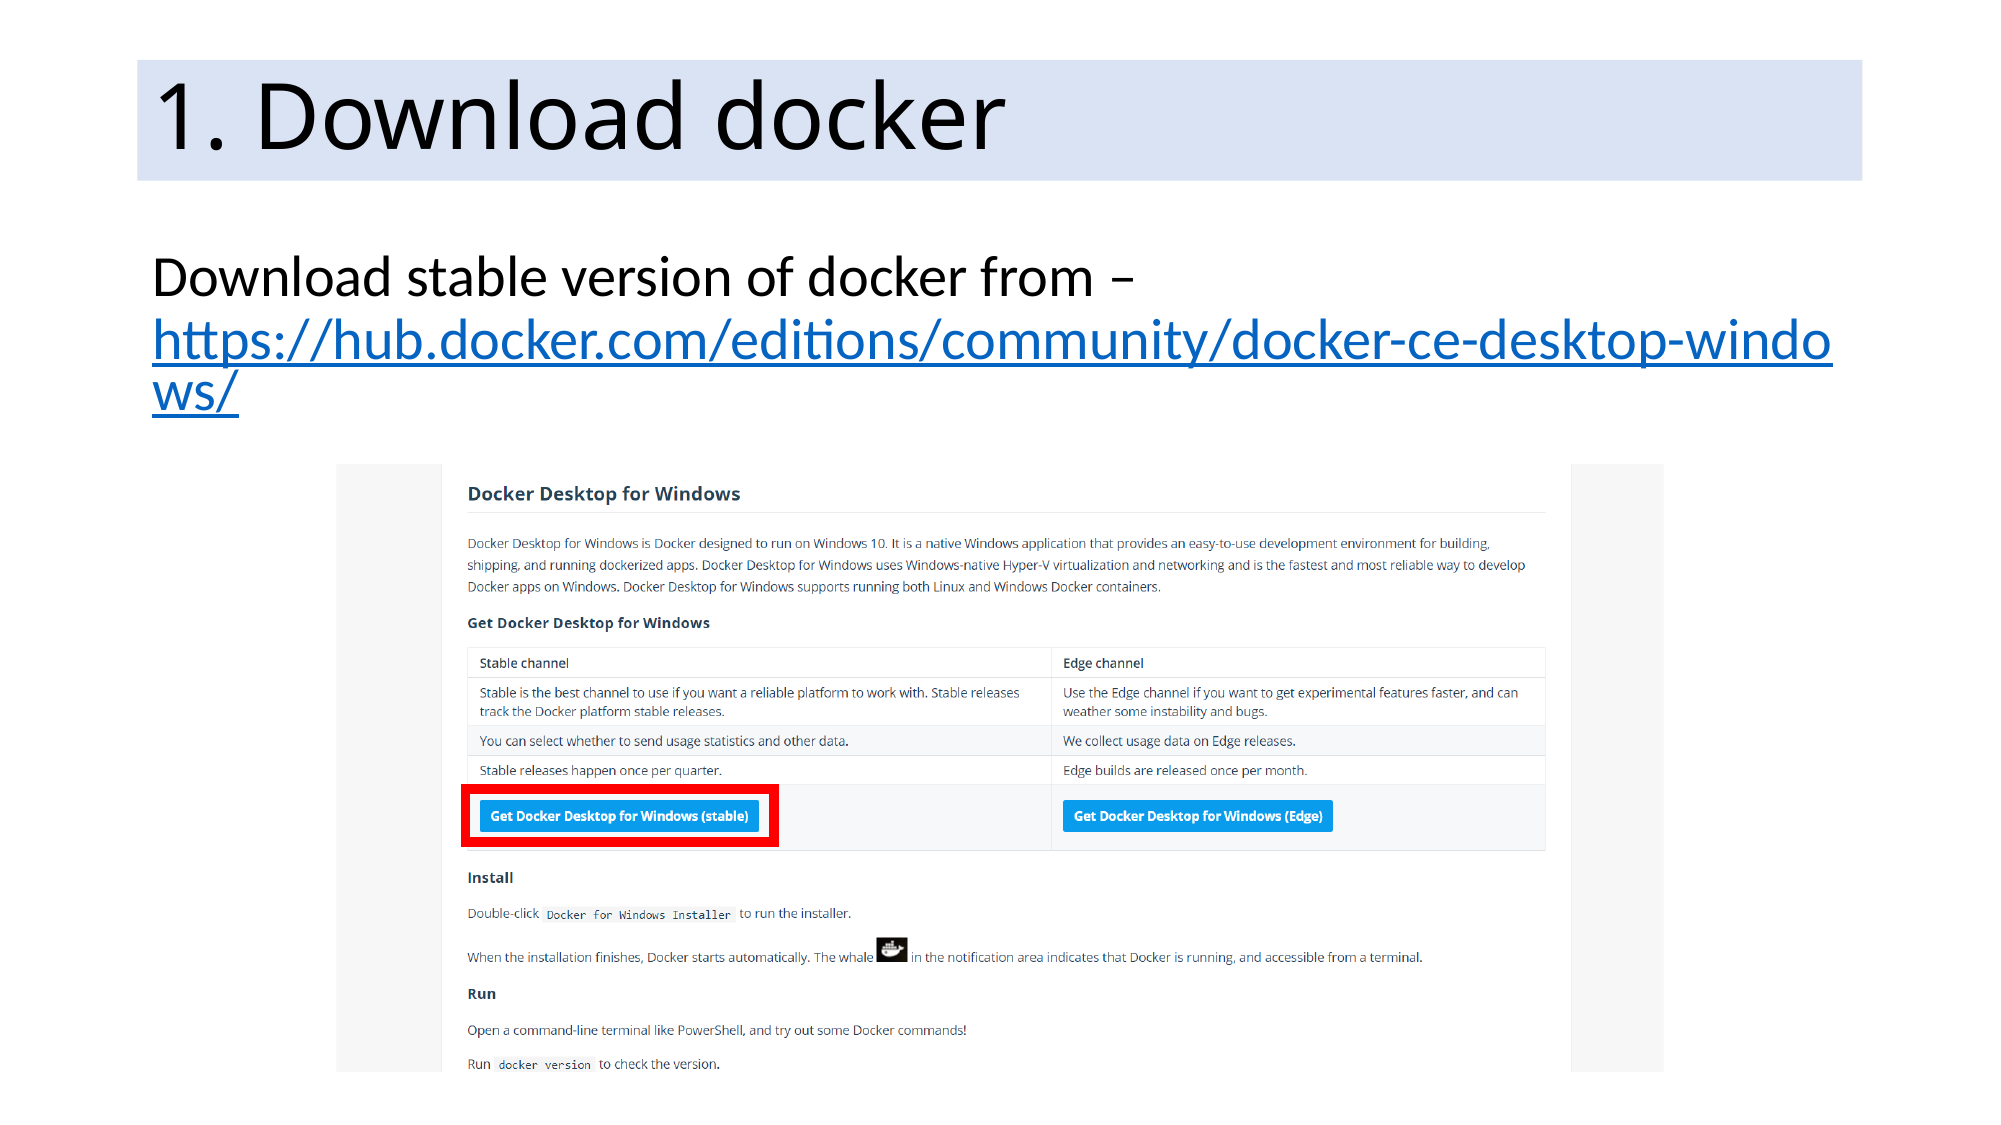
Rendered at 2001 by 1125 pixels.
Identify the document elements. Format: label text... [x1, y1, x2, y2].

list Download stable version of docker from – https://hub.docker.com/editions/community/docker-ce-desktop-windows/ [137, 238, 1863, 1014]
picture [336, 464, 1664, 1072]
title 1. Download docker [137, 59, 1863, 181]
